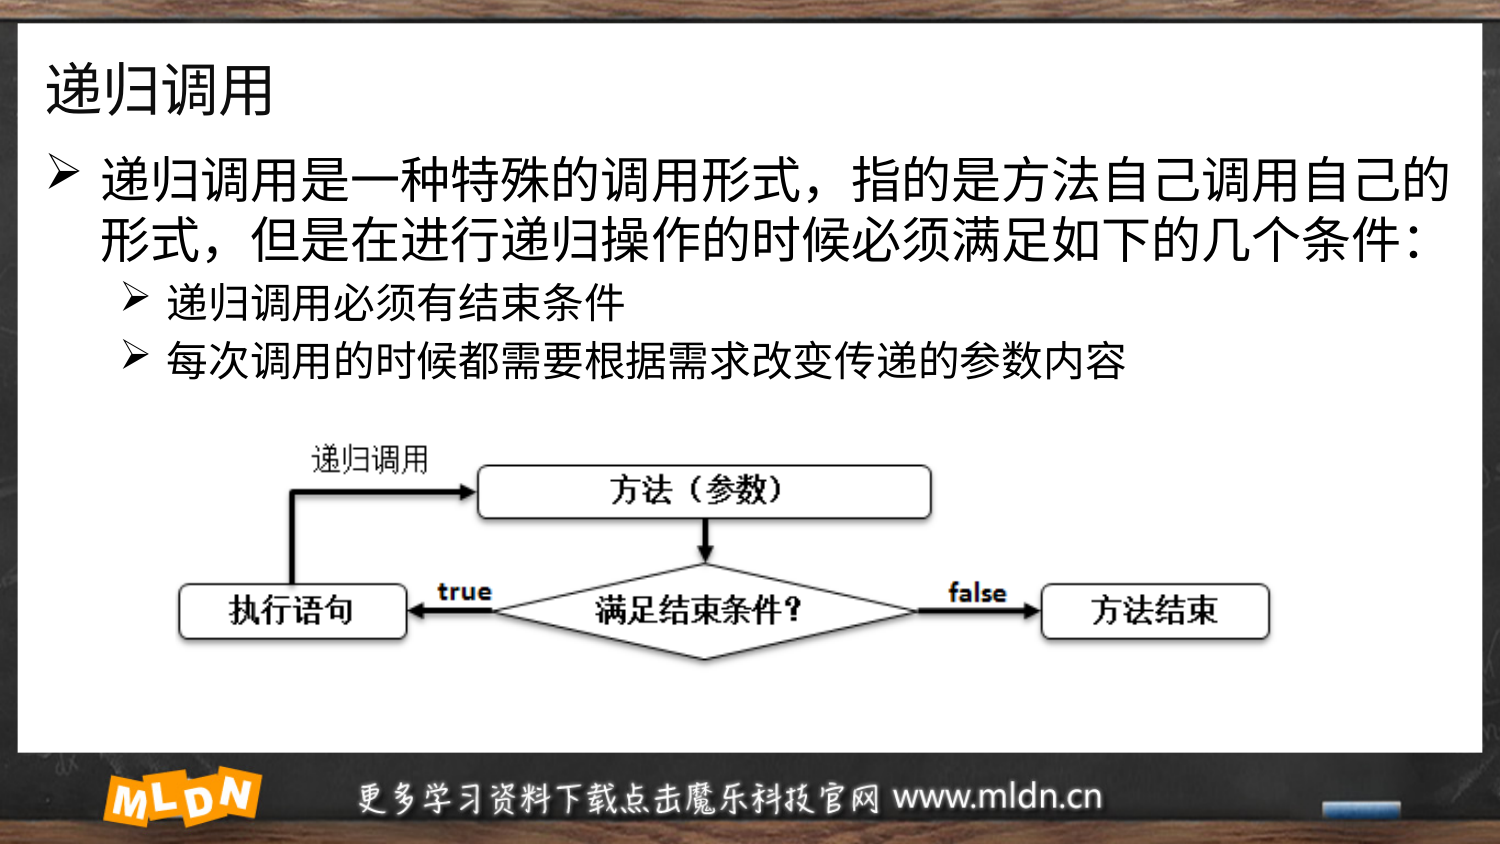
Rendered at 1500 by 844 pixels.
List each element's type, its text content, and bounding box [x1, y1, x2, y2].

list 递归调用是一种特殊的调用形式，指的是方法自己调用自己的形式，但是在进行递归操作的时候必须满足如下的几个条件： 递归调用必须有结束条件 每次调用的时候都需要根据需求改变传递的参数内容 [29, 140, 1471, 729]
title 递归调用 [29, 34, 1471, 140]
picture [0, 0, 1500, 844]
